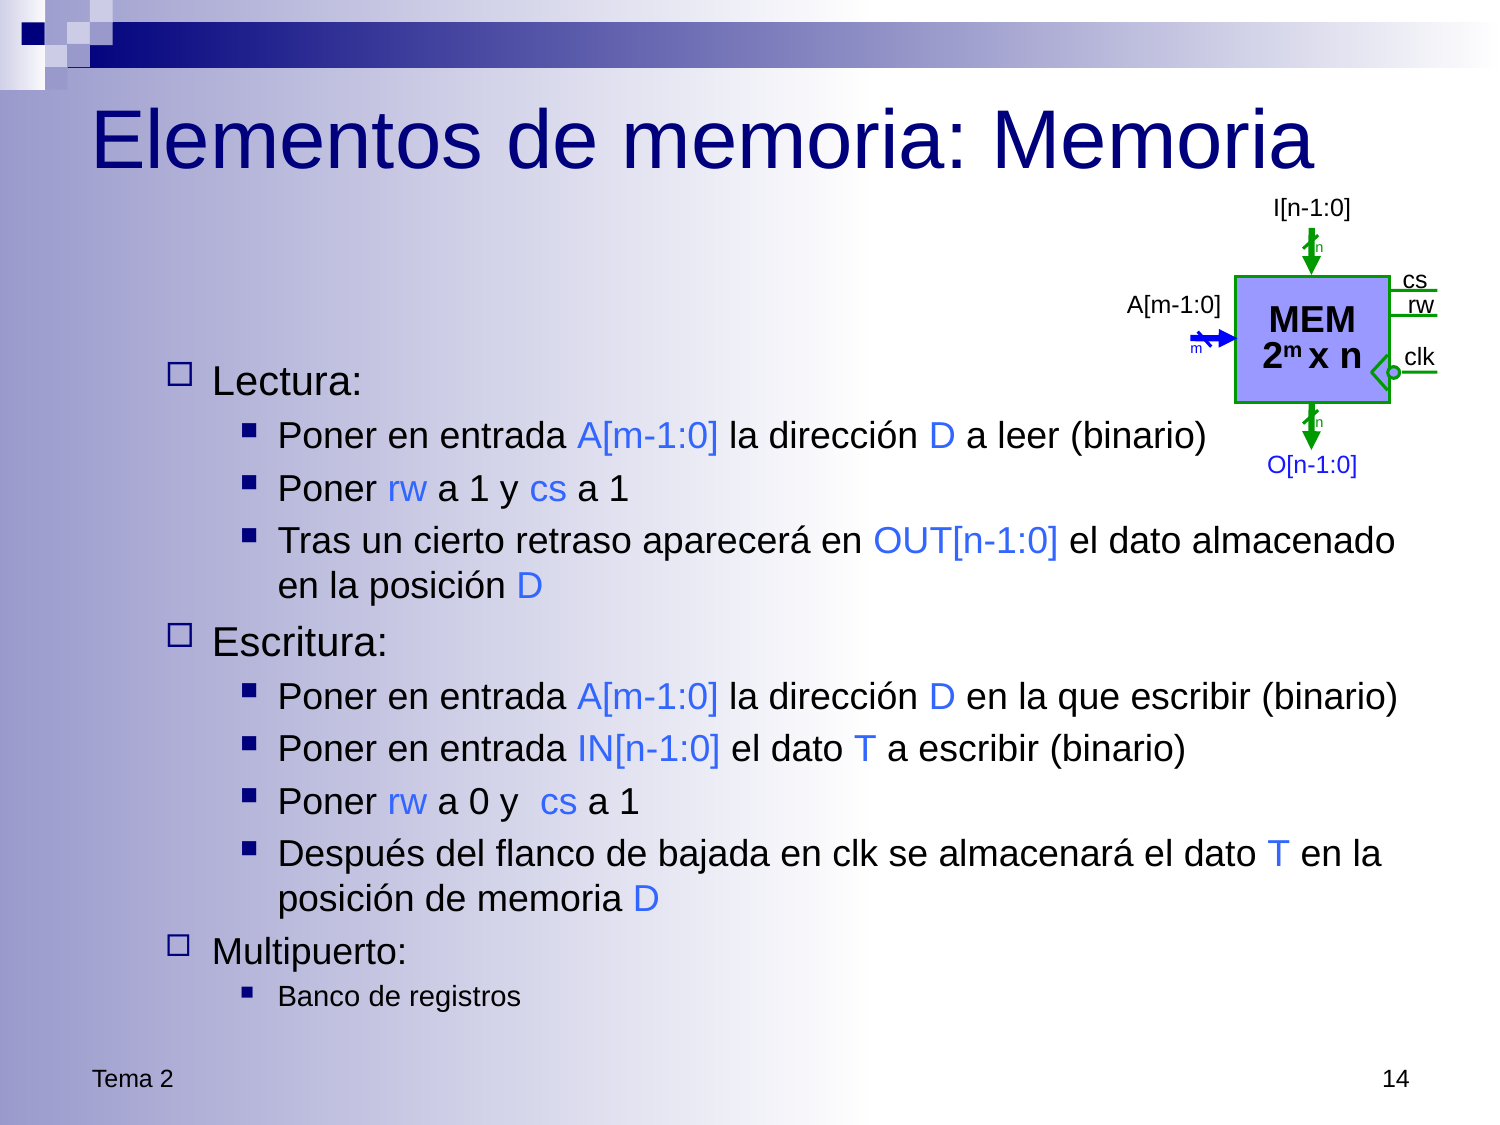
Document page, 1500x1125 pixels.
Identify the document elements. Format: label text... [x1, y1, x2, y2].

slide_number 14 [1074, 1024, 1426, 1101]
title Elementos de memoria: Memoria [74, 74, 1426, 197]
list Lectura: Poner en entrada A[m-1:0] la dirección D a leer (binario) Poner rw a 1 y cs a 1 Tras un cierto retraso aparecerá en OUT[n-1:0] el dato almacenado en la posición D Escritura: Poner en entrada A[m-1:0] la dirección D en la que escribir (binario) Poner en entrada IN[n-1:0] el dato T a escribir (binario) Poner rw a 0 y cs a 1 Después del flanco de bajada en clk se almacenará el dato T en la posición de memoria D Multipuerto: Banco de registros [74, 207, 1438, 1063]
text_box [1110, 190, 1451, 488]
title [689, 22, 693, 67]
text_box [778, 22, 783, 67]
footer Tema 2 [76, 1024, 553, 1101]
